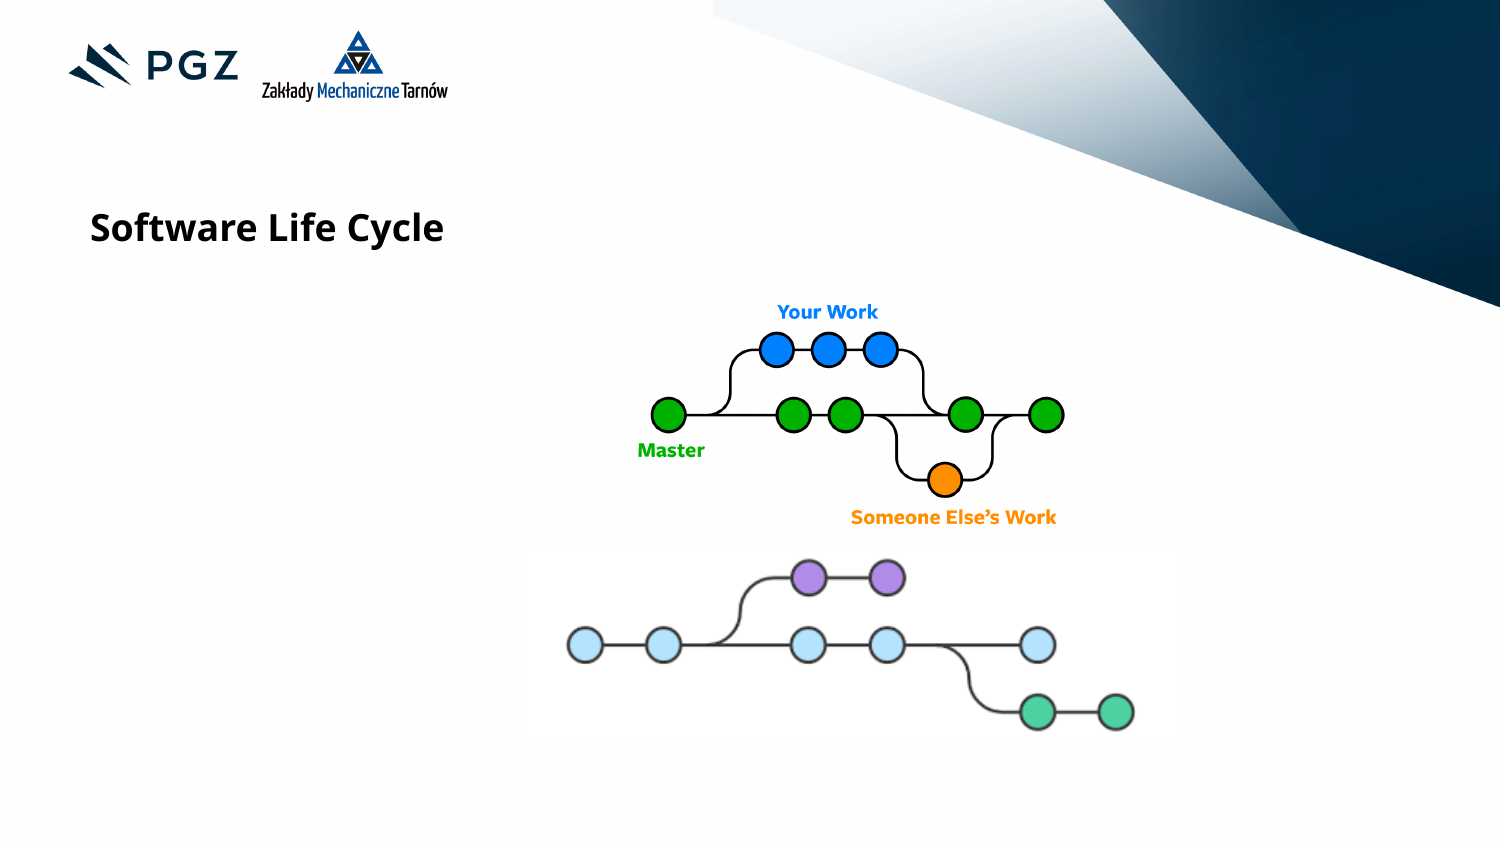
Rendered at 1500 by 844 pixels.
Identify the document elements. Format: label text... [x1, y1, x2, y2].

picture [0, 0, 1500, 844]
picture [525, 551, 1178, 741]
list Software Life Cycle [75, 196, 1425, 754]
picture [632, 302, 1070, 527]
